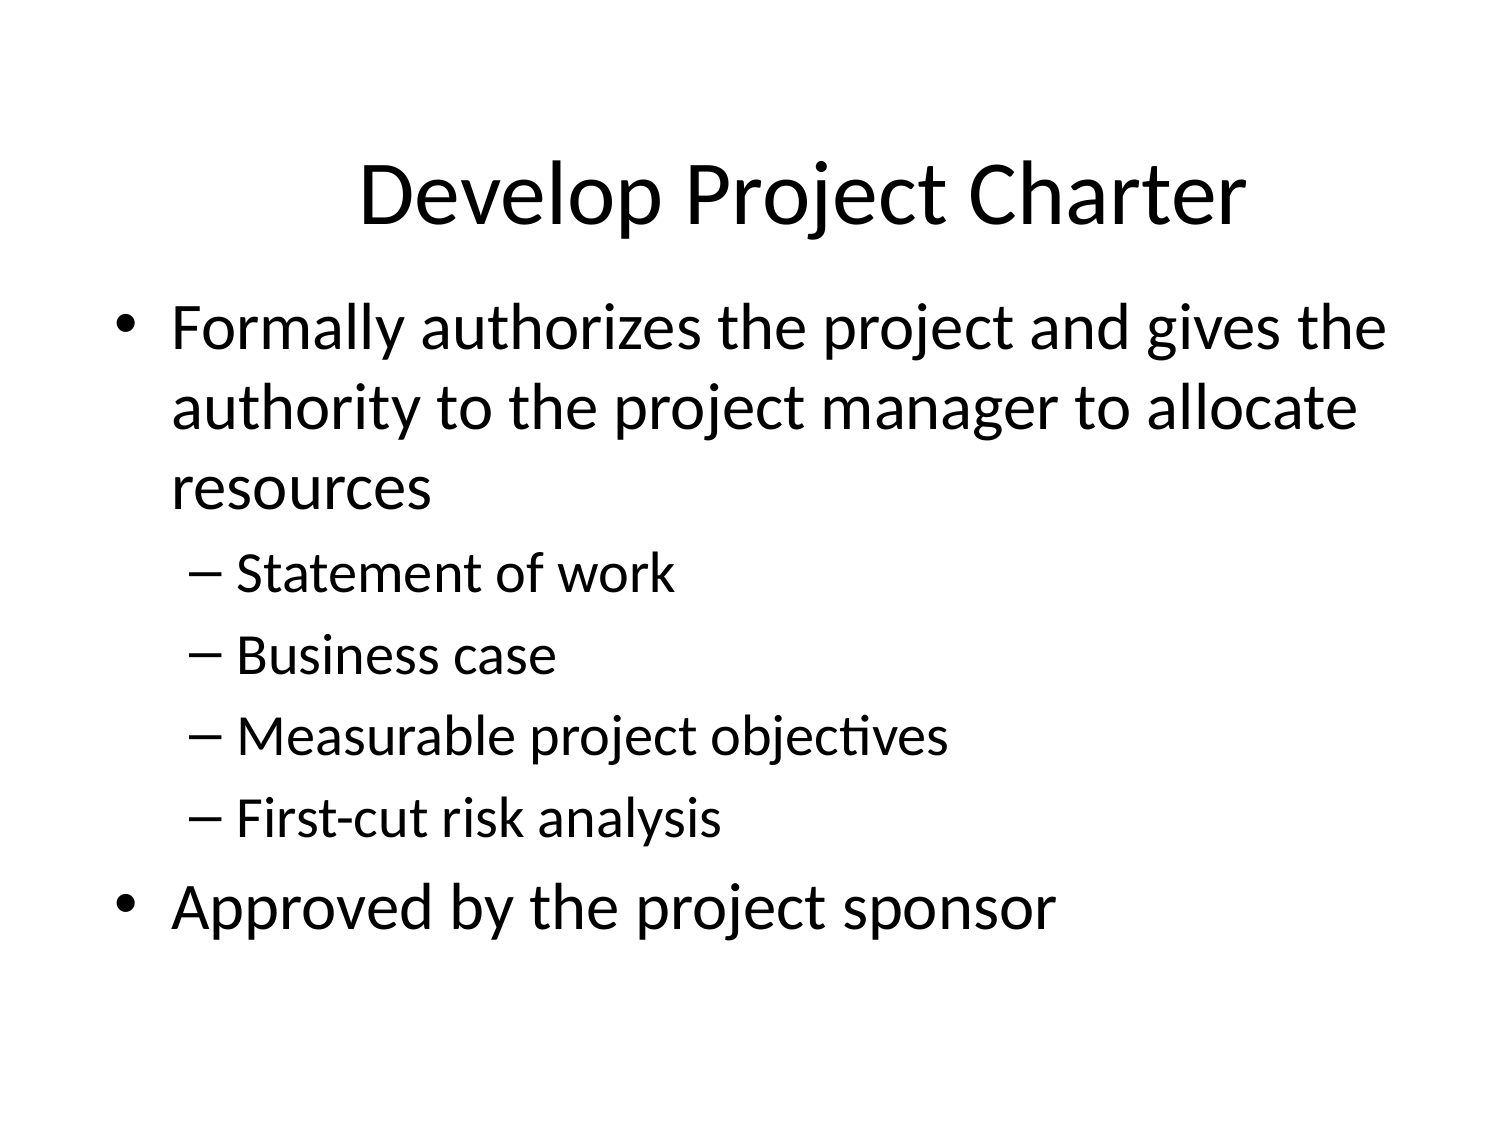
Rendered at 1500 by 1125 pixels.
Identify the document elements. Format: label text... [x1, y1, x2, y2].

title Develop Project Charter [108, 107, 1500, 268]
list Formally authorizes the project and gives the authority to the project manager to allocate resources Statement of work Business case Measurable project objectives First-cut risk analysis Approved by the project sponsor [99, 275, 1471, 1075]
